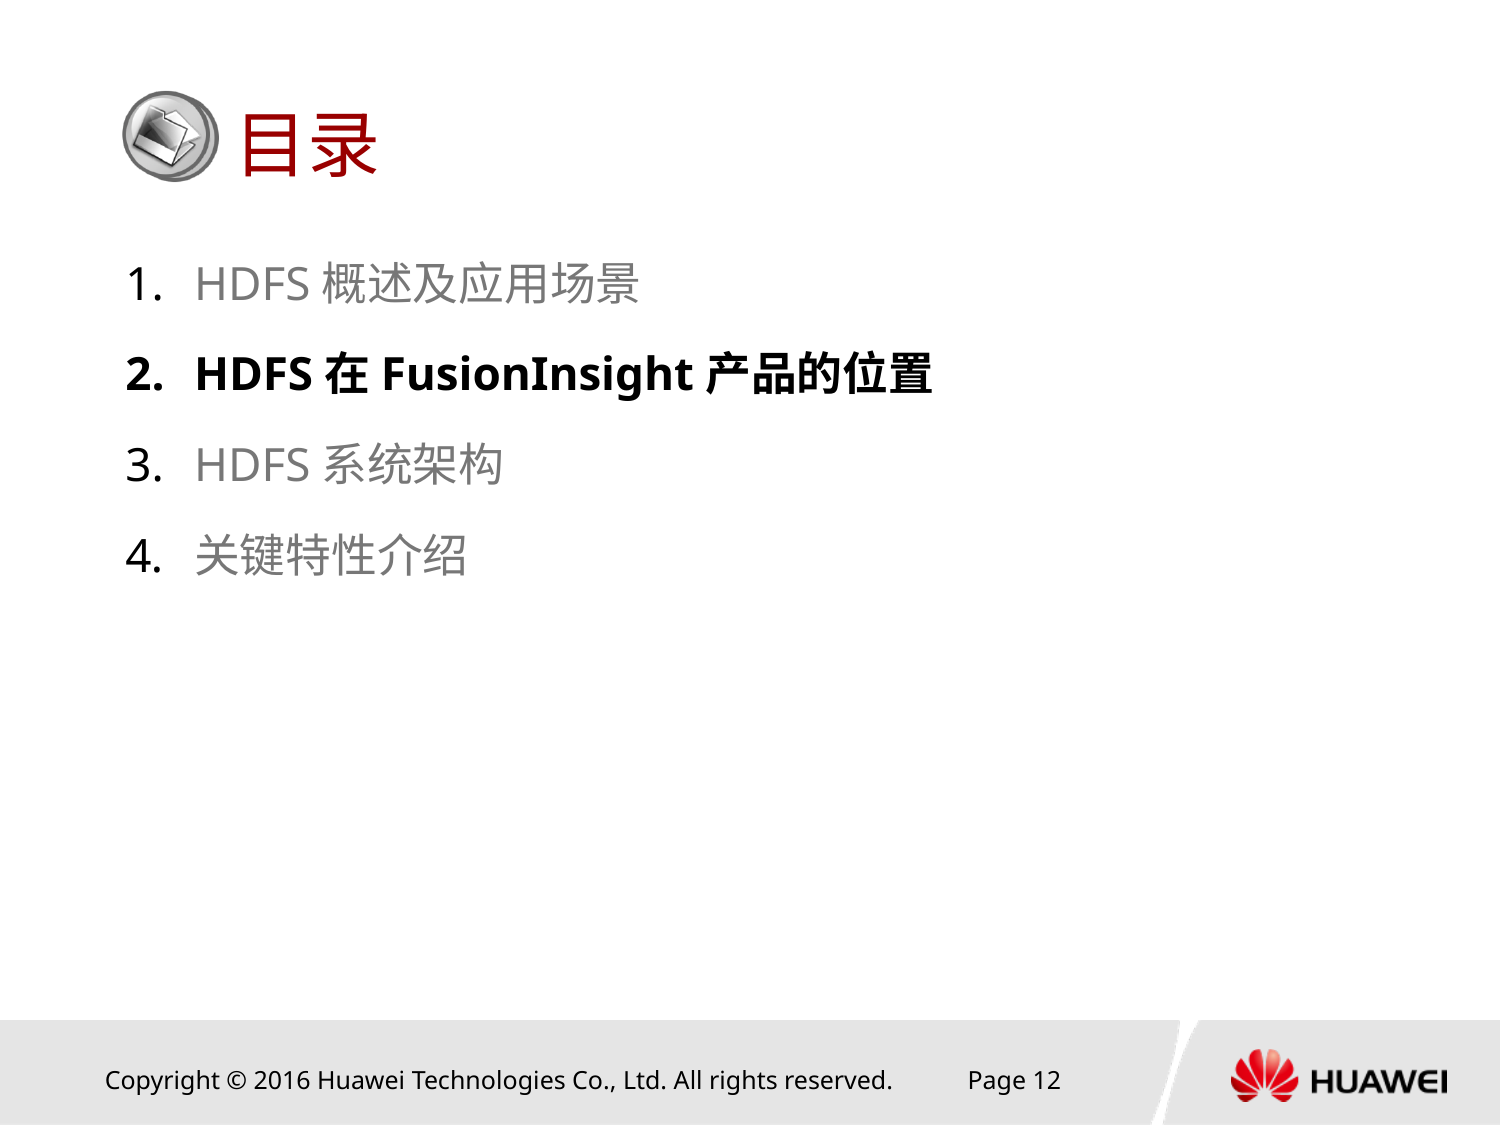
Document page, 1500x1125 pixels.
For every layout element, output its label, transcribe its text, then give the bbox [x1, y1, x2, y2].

picture [0, 1020, 1500, 1125]
list HDFS概述及应用场景 HDFS在FusionInsight产品的位置 HDFS系统架构 关键特性介绍 [111, 225, 1412, 877]
picture [115, 82, 226, 189]
